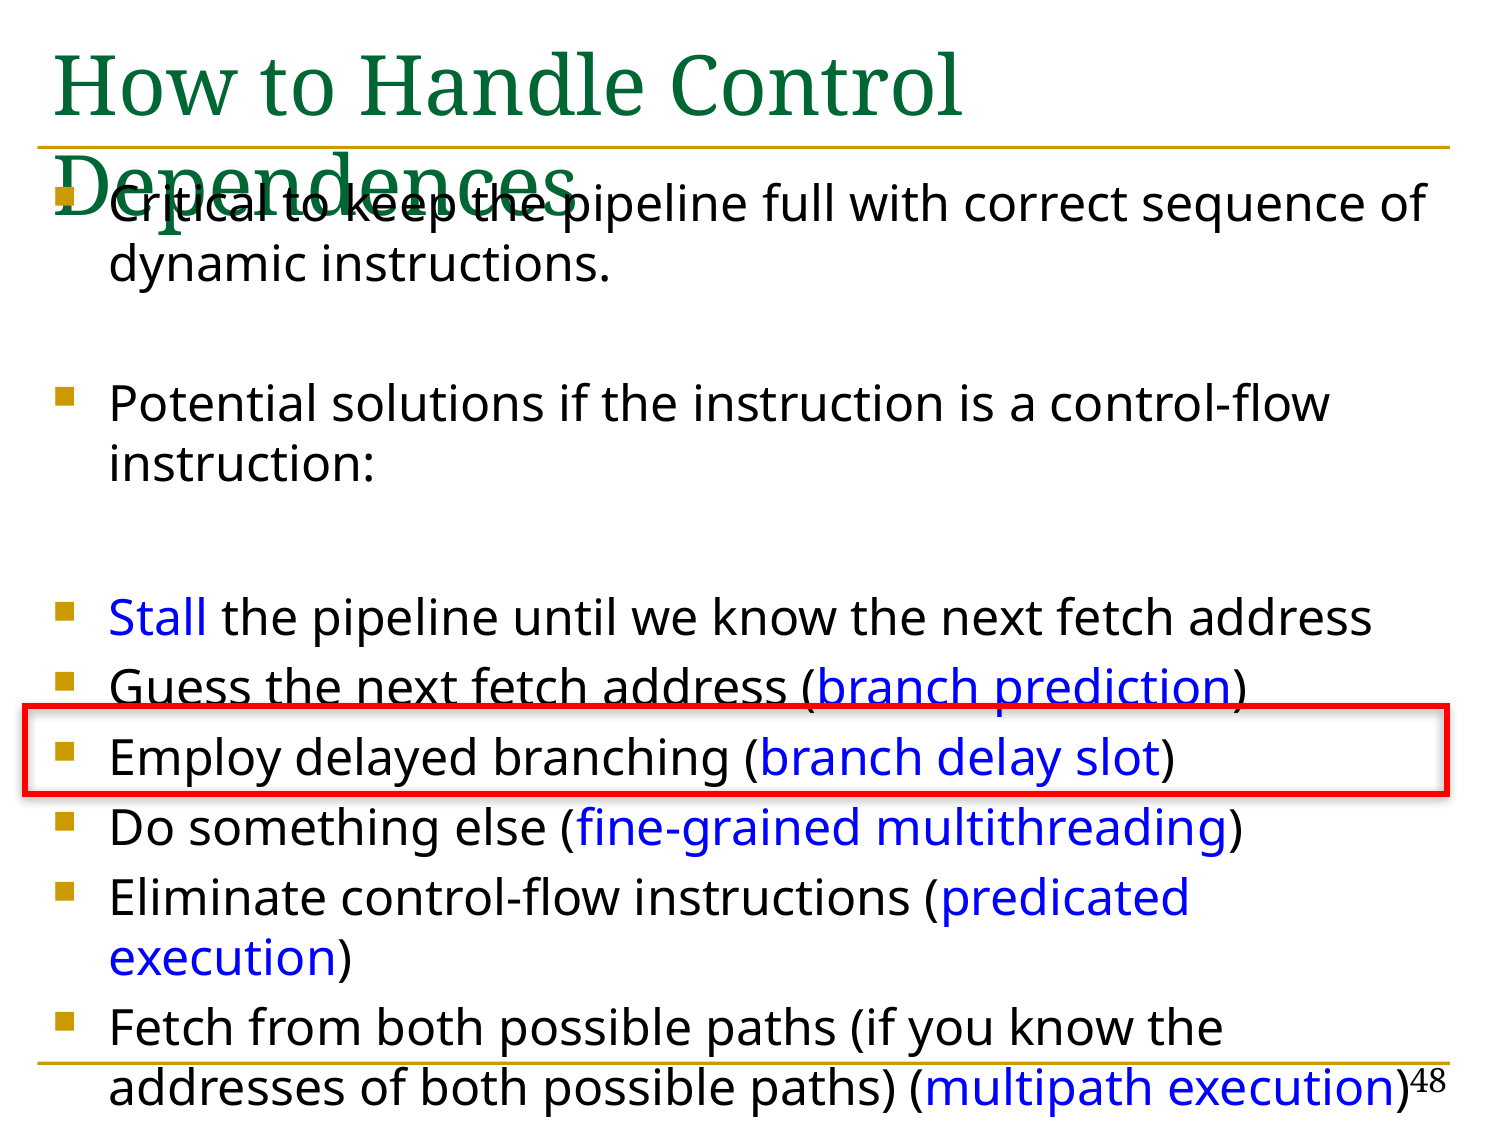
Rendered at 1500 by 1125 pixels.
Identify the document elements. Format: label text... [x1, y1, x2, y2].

text_box [24, 706, 1448, 794]
list Critical to keep the pipeline full with correct sequence of dynamic instructions. Potential solutions if the instruction is a control-flow instruction: Stall the pipeline until we know the next fetch address Guess the next fetch address (branch prediction) Employ delayed branching (branch delay slot) Do something else (fine-grained multithreading) Eliminate control-flow instructions (predicated execution) Fetch from both possible paths (if you know the addresses of both possible paths) (multipath execution) [37, 163, 1450, 706]
title How to Handle Control Dependences [37, 24, 1450, 163]
slide_number 48 [1111, 1036, 1462, 1112]
list Critical to keep the pipeline full with correct sequence of dynamic instructions. Potential solutions if the instruction is a control-flow instruction: Stall the pipeline until we know the next fetch address Guess the next fetch address (branch prediction) Employ delayed branching (branch delay slot) Do something else (fine-grained multithreading) Eliminate control-flow instructions (predicated execution) Fetch from both possible paths (if you know the addresses of both possible paths) (multipath execution) [37, 800, 1450, 1016]
